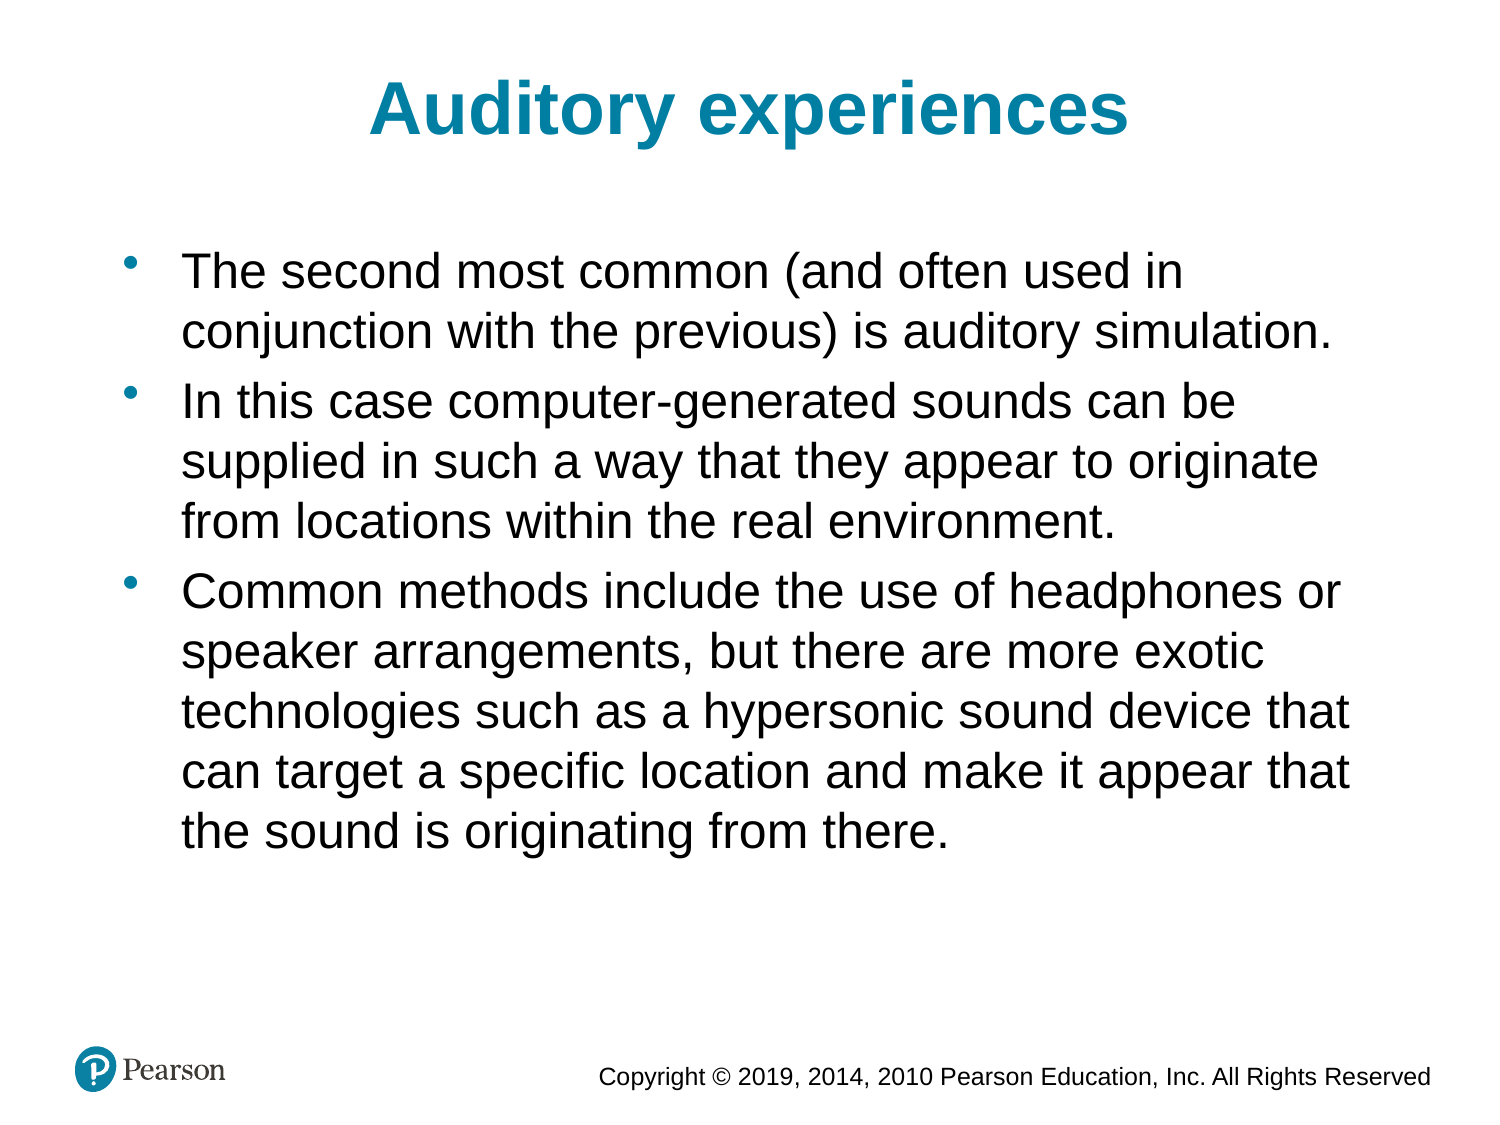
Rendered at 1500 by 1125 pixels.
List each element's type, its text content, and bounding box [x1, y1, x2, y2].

title Auditory experiences [103, 44, 1397, 165]
list The second most common (and often used in conjunction with the previous) is auditory simulation. In this case computer-generated sounds can be supplied in such a way that they appear to originate from locations within the real environment. Common methods include the use of headphones or speaker arrangements, but there are more exotic technologies such as a hypersonic sound device that can target a specific location and make it appear that the sound is originating from there. [107, 231, 1402, 945]
